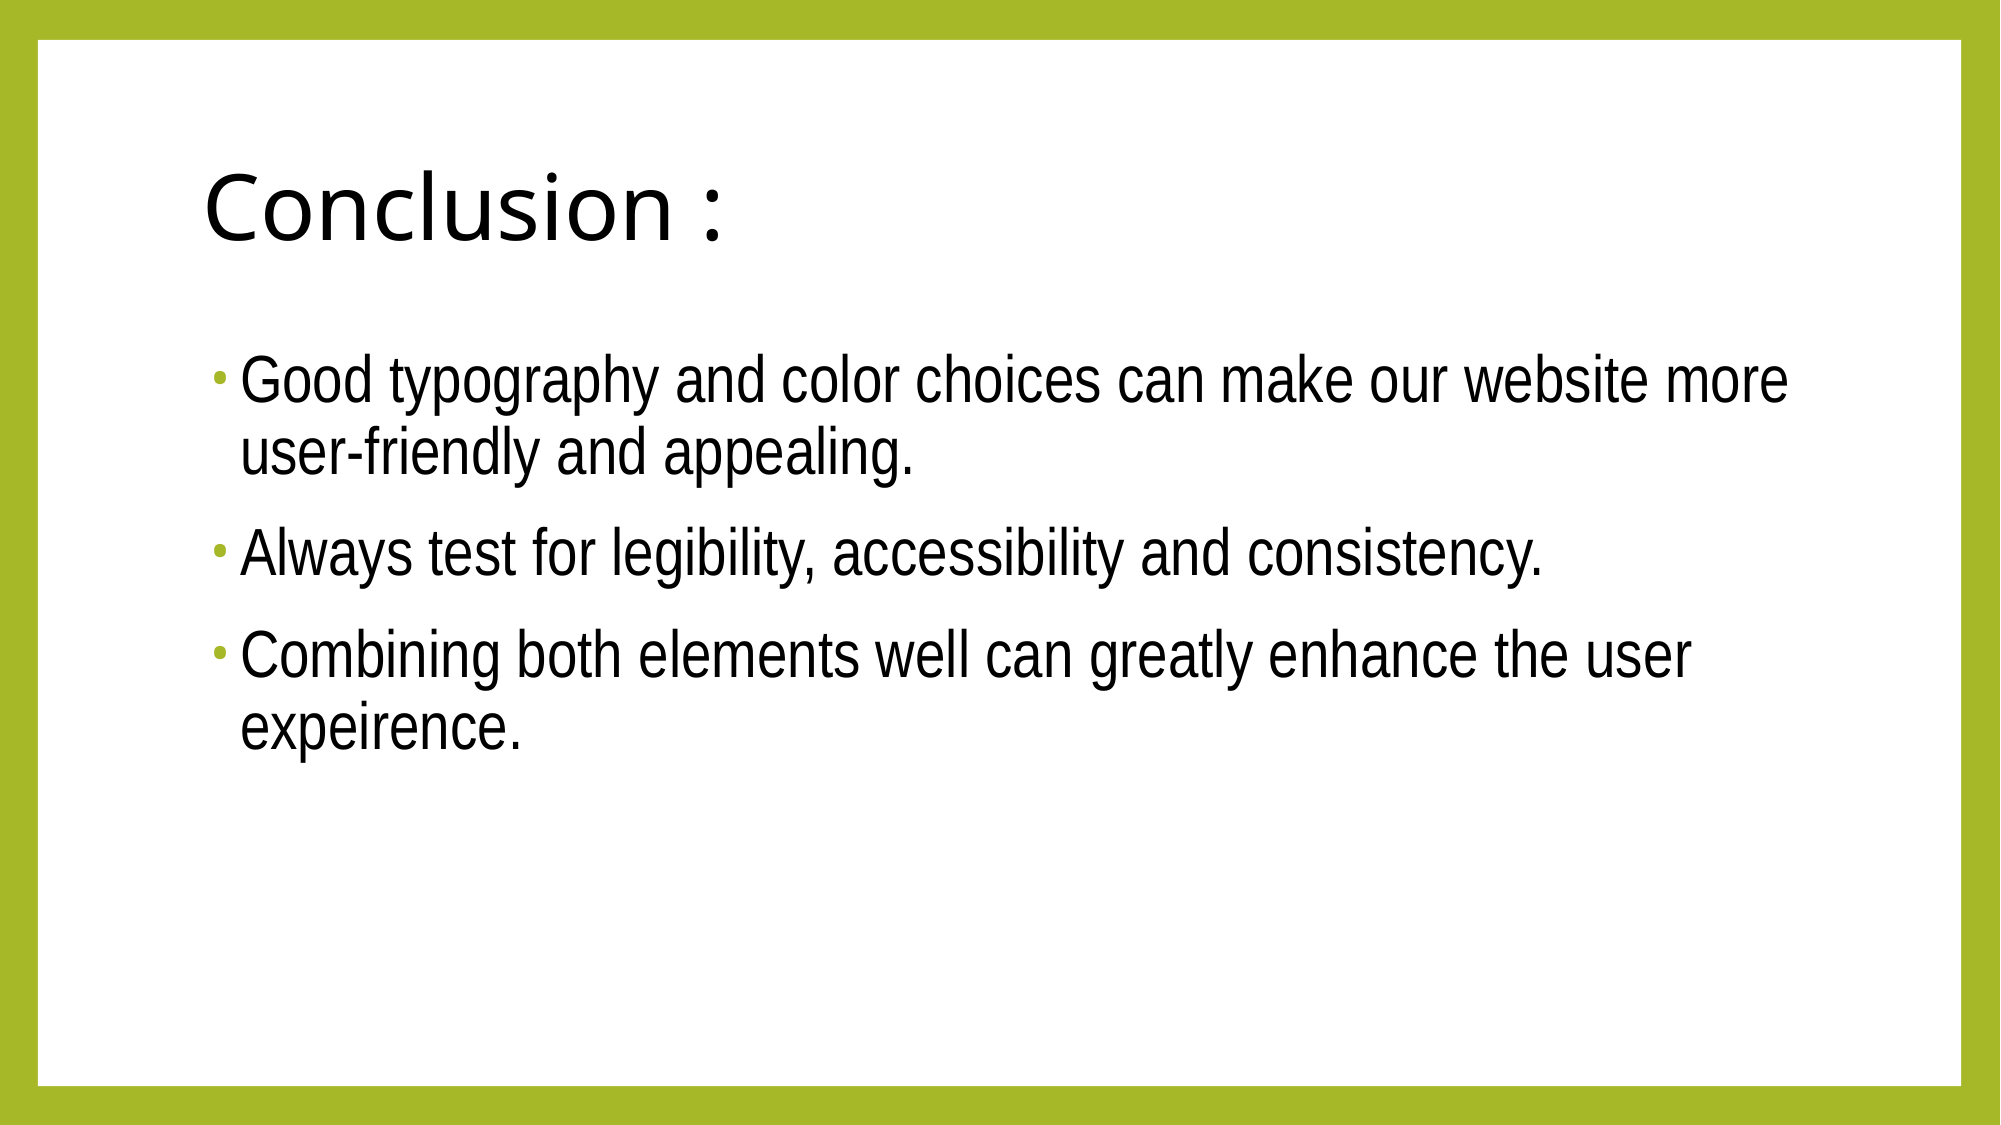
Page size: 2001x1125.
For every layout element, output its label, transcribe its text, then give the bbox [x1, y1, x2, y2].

title Conclusion : [187, 99, 1808, 323]
list Good typography and color choices can make our website more user-friendly and appealing. Always test for legibility, accessibility and consistency. Combining both elements well can greatly enhance the user expeirence. [187, 337, 1808, 1000]
